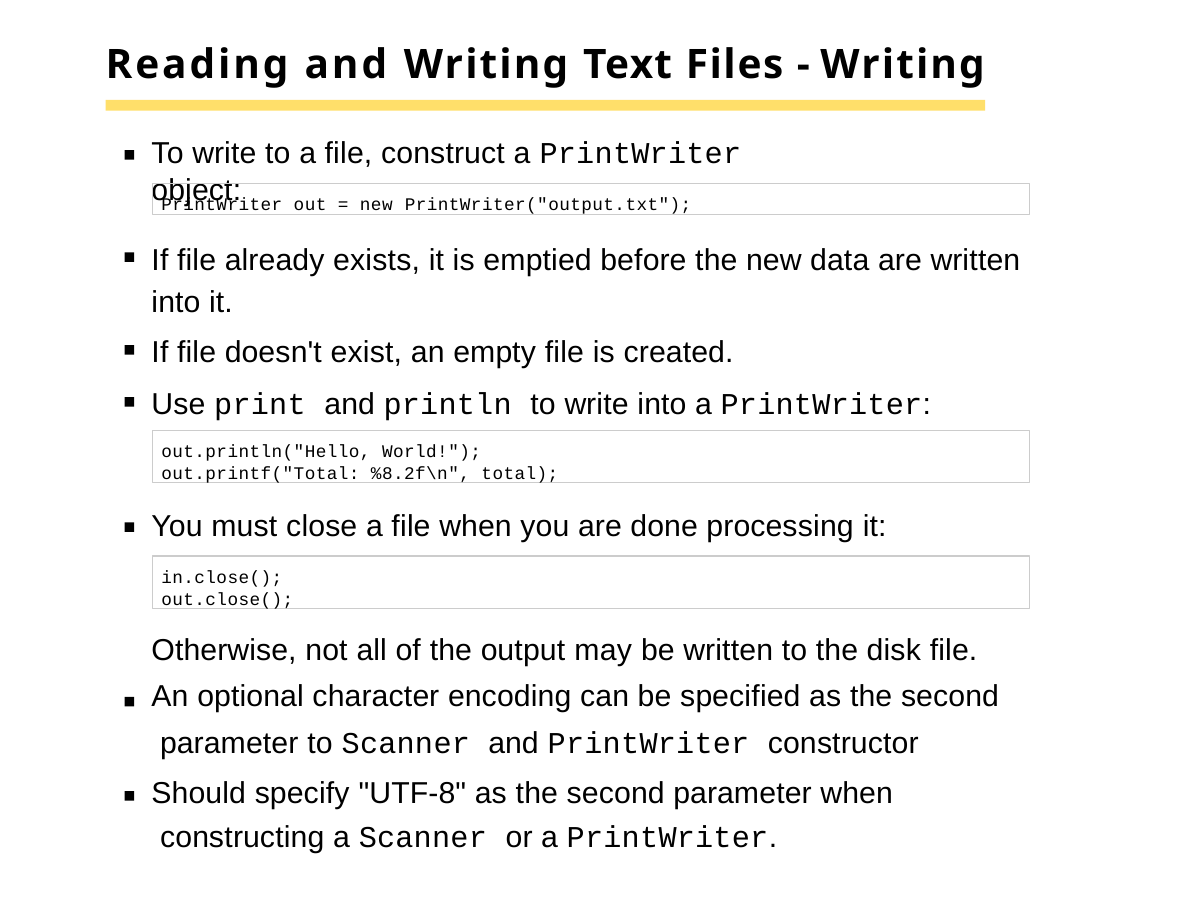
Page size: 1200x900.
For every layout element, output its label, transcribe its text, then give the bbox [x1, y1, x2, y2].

text_box Otherwise, not all of the output may be written to the disk file. An optional character encoding can be specified as the second parameter to Scanner and PrintWriter constructor Should specify "UTF-8" as the second parameter when constructing a Scanner or a PrintWriter. [149, 619, 1003, 854]
text_box You must close a file when you are done processing it: [149, 505, 893, 543]
list If file already exists, it is emptied before the new data are written into it. If file doesn't exist, an empty file is created. Use print and println to write into a PrintWriter: [149, 234, 1051, 742]
title Reading and Writing Text Files - Writing [103, 38, 1097, 189]
text_box [124, 522, 135, 532]
text_box [124, 397, 135, 407]
text_box PrintWriter out = new PrintWriter("output.txt"); [152, 183, 1030, 215]
text_box [124, 252, 135, 262]
text_box out.println("Hello, World!"); out.printf("Total: %8.2f\n", total); [152, 430, 1030, 483]
text_box To write to a file, construct a PrintWriter object: [149, 133, 845, 207]
text_box in.close(); out.close(); [152, 555, 1030, 609]
text_box [124, 345, 135, 355]
text_box [124, 696, 135, 707]
text_box [124, 150, 135, 160]
text_box [124, 791, 135, 801]
